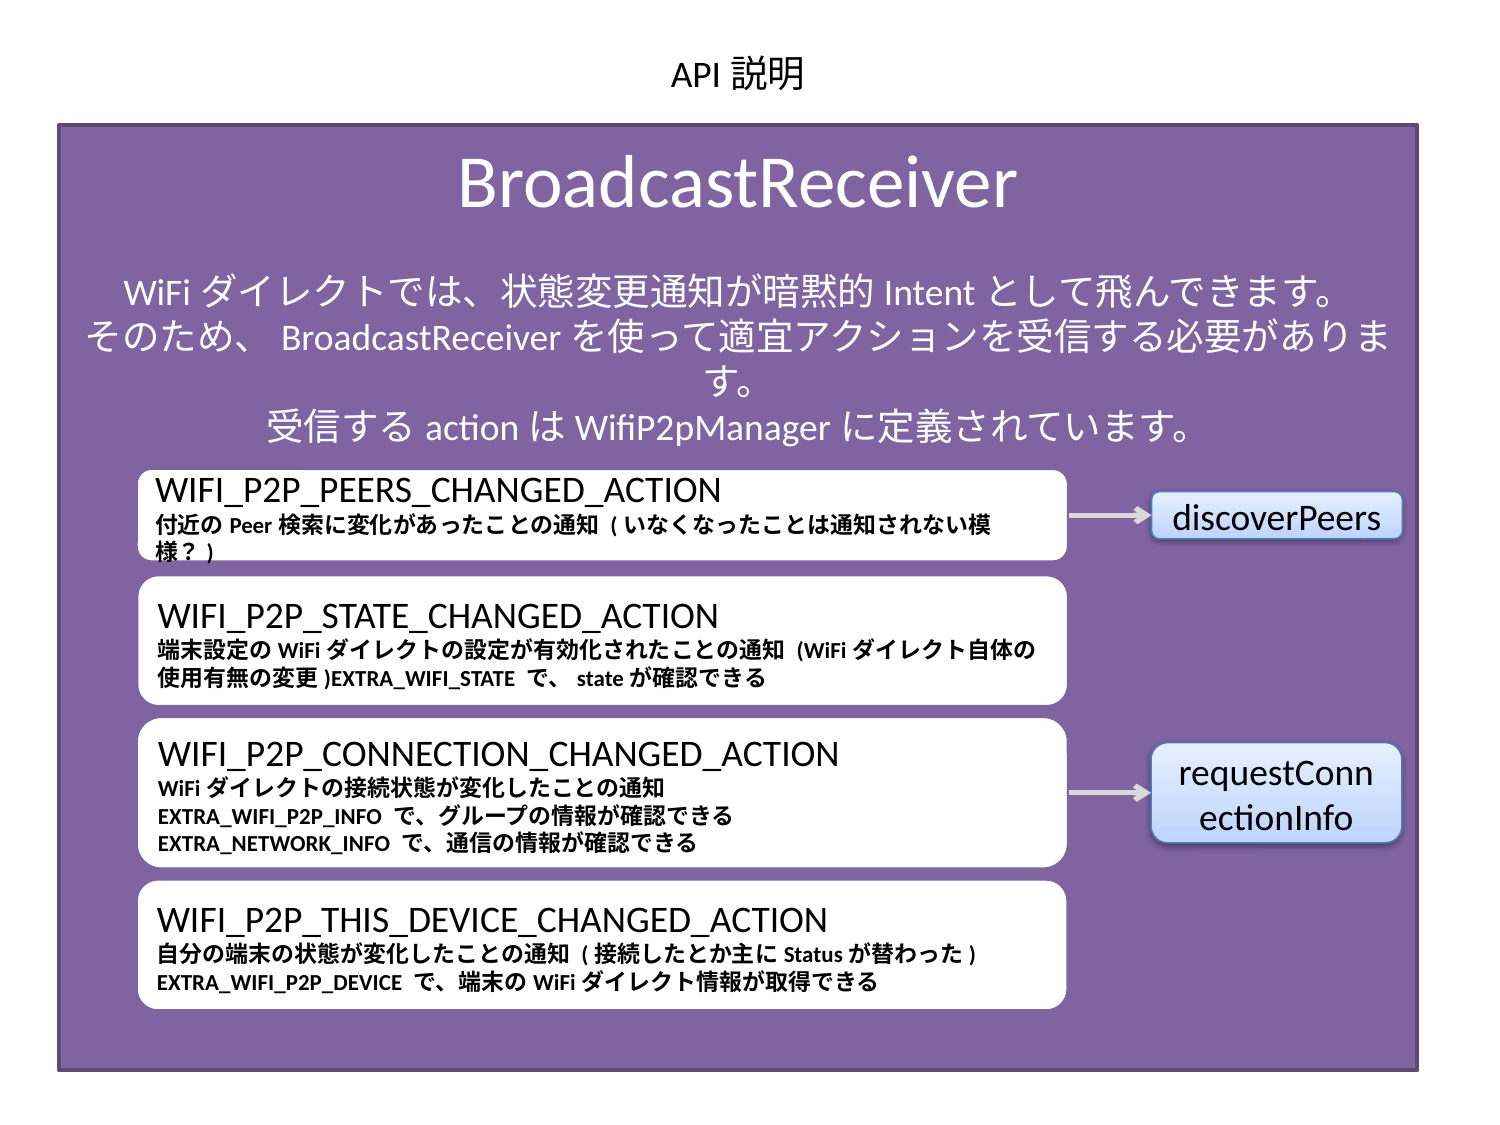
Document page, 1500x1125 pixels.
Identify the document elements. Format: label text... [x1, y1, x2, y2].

text_box WIFI_P2P_PEERS_CHANGED_ACTION 付近のPeer検索に変化があったことの通知 (いなくなったことは通知されない模様？) [133, 465, 1071, 565]
text_box WIFI_P2P_STATE_CHANGED_ACTION 端末設定のWiFiダイレクトの設定が有効化されたことの通知 (WiFiダイレクト自体の使用有無の変更)EXTRA_WIFI_STATE で、stateが確認できる [134, 572, 1072, 710]
text_box API説明 [76, 42, 1400, 103]
text_box requestConnectionInfo [1150, 741, 1403, 844]
text_box WIFI_P2P_THIS_DEVICE_CHANGED_ACTION 自分の端末の状態が変化したことの通知 (接続したとか主にStatusが替わった) EXTRA_WIFI_P2P_DEVICE で、端末のWiFiダイレクト情報が取得できる [133, 876, 1071, 1014]
text_box BroadcastReceiver WiFiダイレクトでは、状態変更通知が暗黙的Intentとして飛んできます。 そのため、BroadcastReceiverを使って適宜アクションを受信する必要があります。 受信するactionはWifiP2pManagerに定義されています。 [57, 123, 1419, 1072]
text_box WIFI_P2P_CONNECTION_CHANGED_ACTION WiFiダイレクトの接続状態が変化したことの通知 EXTRA_WIFI_P2P_INFO で、グループの情報が確認できる EXTRA_NETWORK_INFO で、通信の情報が確認できる [133, 713, 1071, 872]
text_box discoverPeers [1150, 490, 1404, 540]
